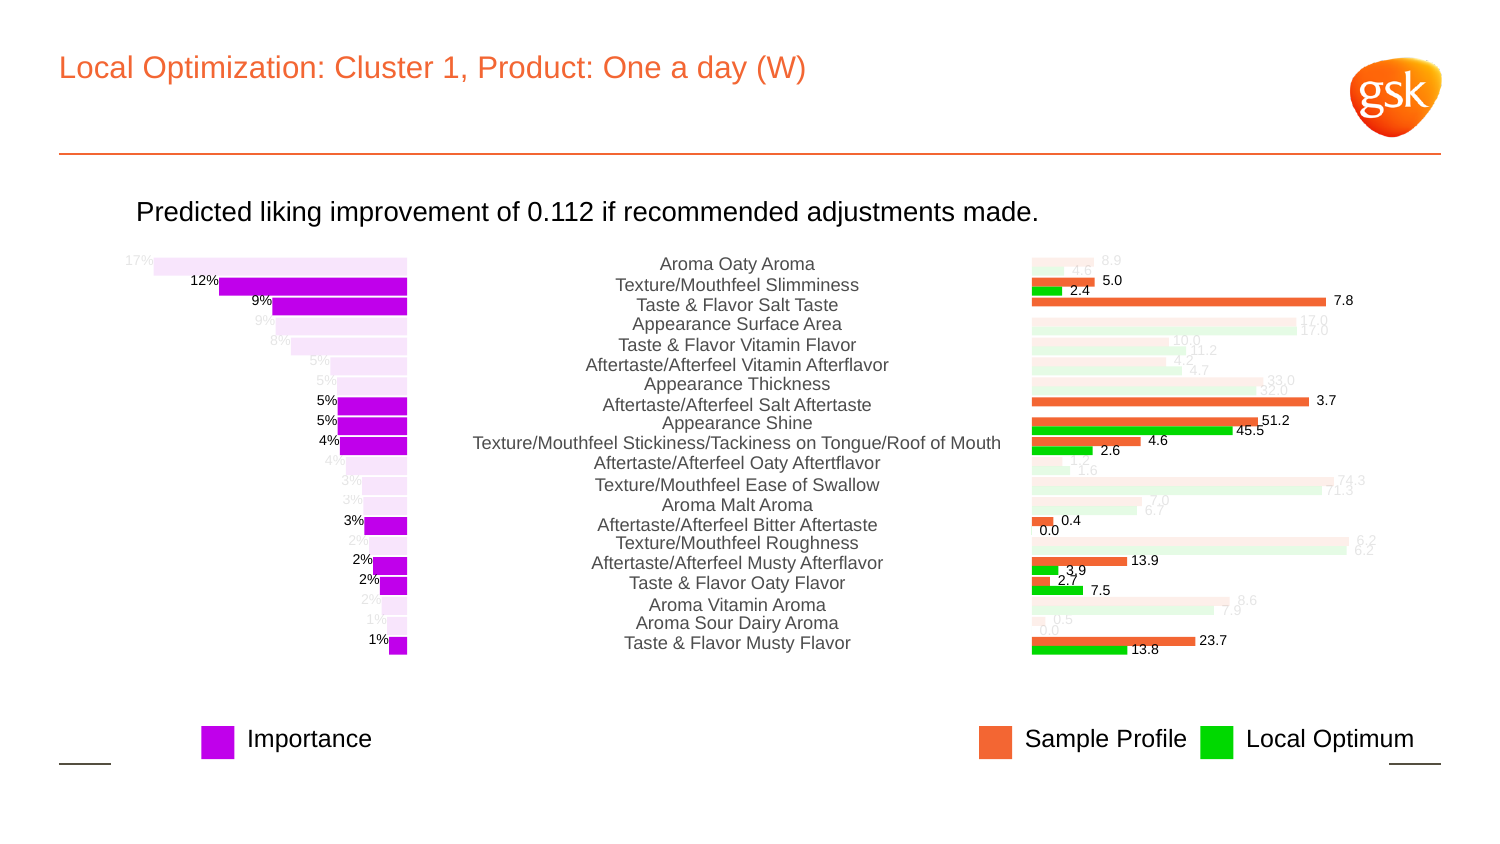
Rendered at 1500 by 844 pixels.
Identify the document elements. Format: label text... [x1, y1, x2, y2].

title Local Optimization: Cluster 1, Product: One a day (W) [58, 47, 1302, 86]
picture [1333, 38, 1457, 157]
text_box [112, 194, 1388, 796]
